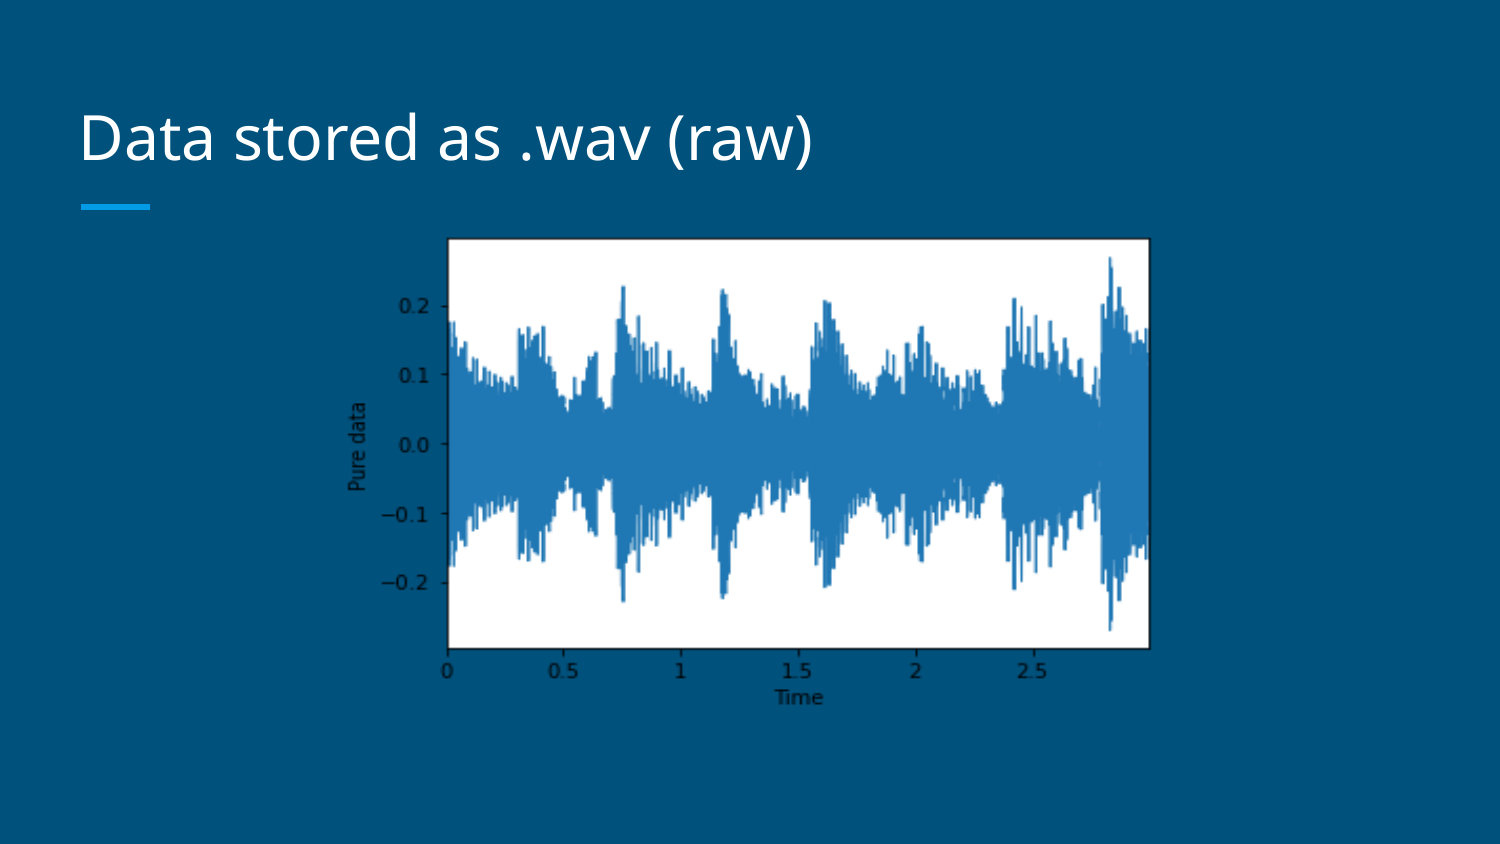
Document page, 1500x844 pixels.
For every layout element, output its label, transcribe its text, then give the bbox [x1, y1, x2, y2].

picture [445, 238, 1151, 654]
title Data stored as .wav (raw) [63, 75, 1437, 188]
